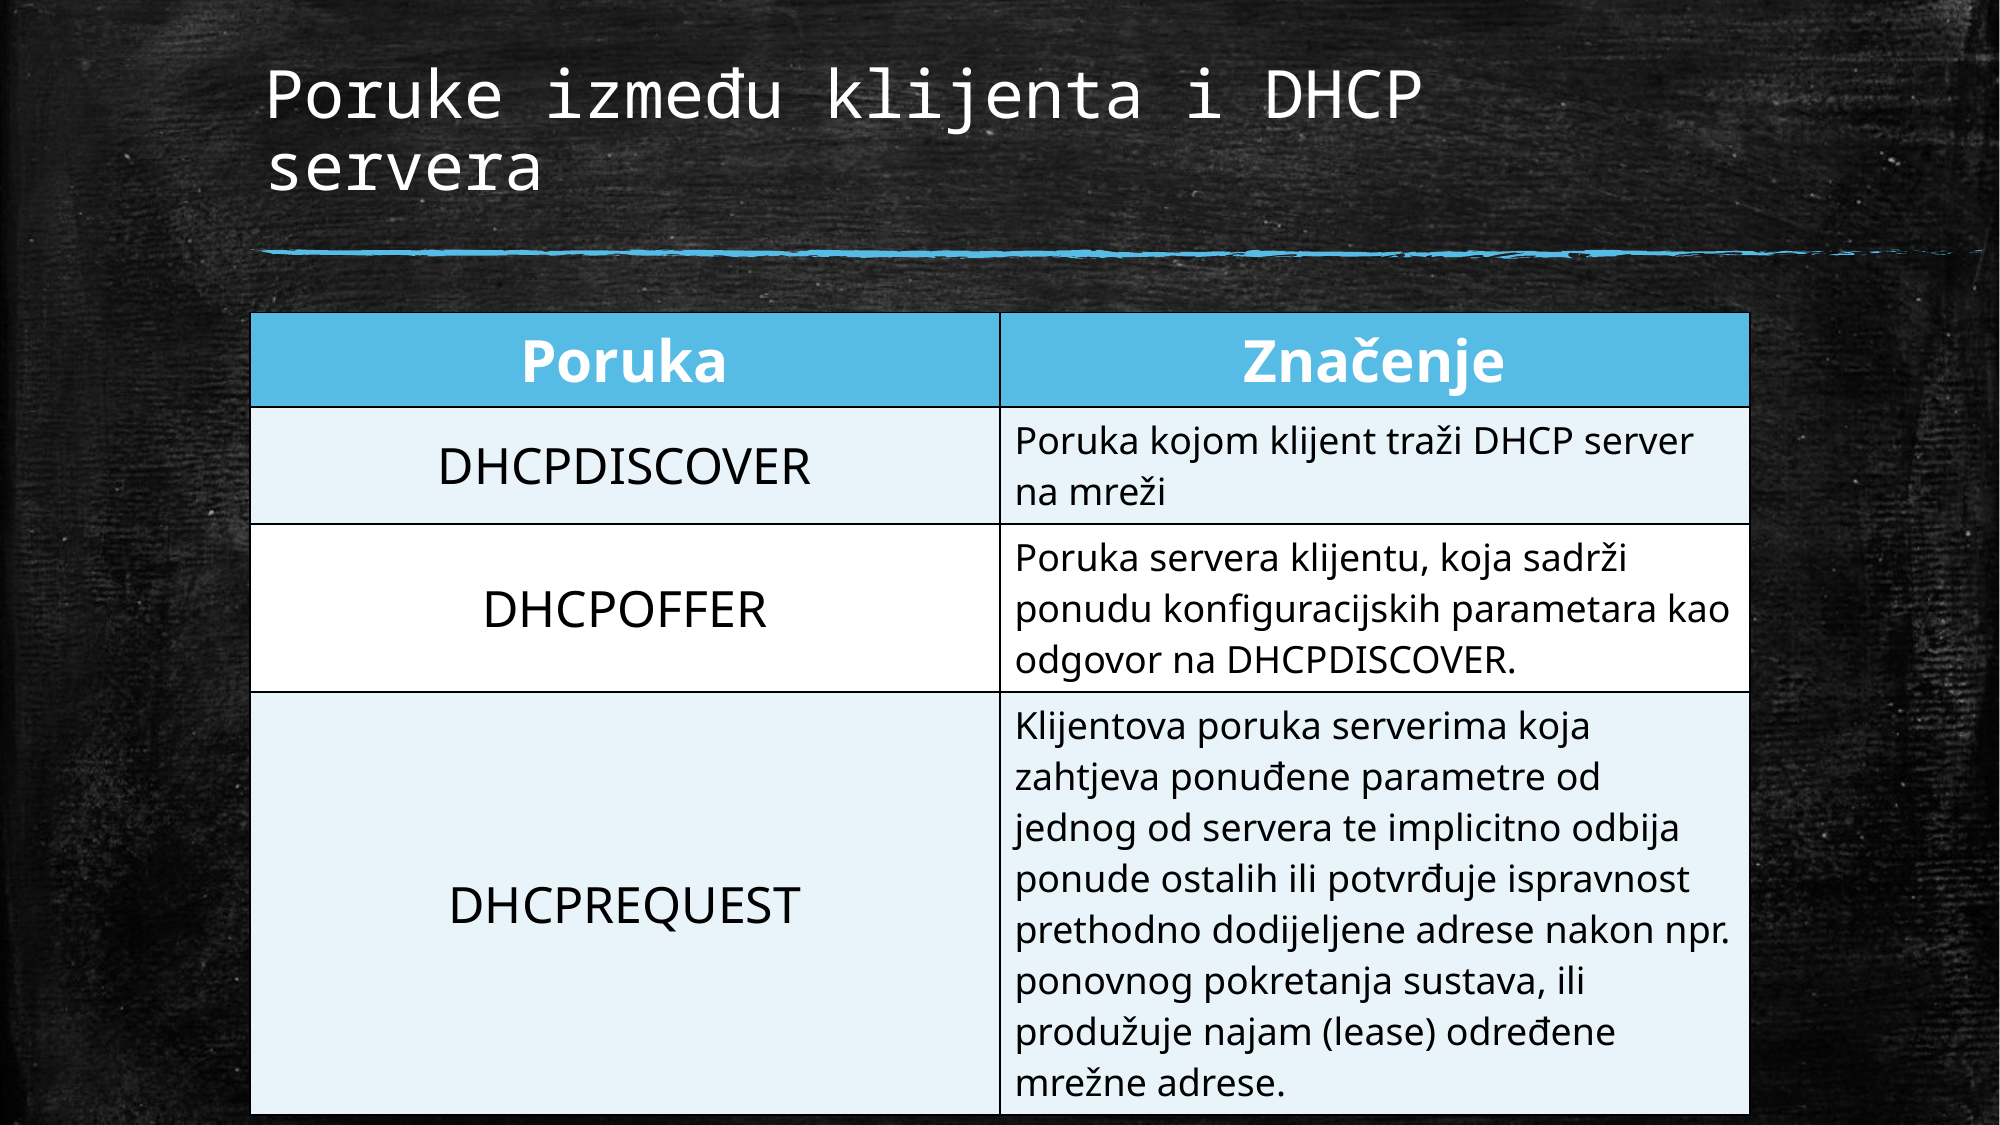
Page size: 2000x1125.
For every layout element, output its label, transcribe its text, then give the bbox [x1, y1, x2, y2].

table_cell DHCPOFFER [251, 525, 999, 691]
table_cell Klijentova poruka serverima koja zahtjeva ponuđene parametre od jednog od servera te implicitno odbija ponude ostalih ili potvrđuje ispravnost prethodno dodijeljene adrese nakon npr. ponovnog pokretanja sustava, ili produžuje najam (lease) određene mrežne adrese. [1001, 693, 1749, 1114]
table_cell Poruka kojom klijent traži DHCP server na mreži [1001, 408, 1749, 523]
table_cell DHCPDISCOVER [251, 408, 999, 523]
title Poruke između klijenta i DHCP servera [249, 45, 1750, 213]
table_cell Poruka servera klijentu, koja sadrži ponudu konfiguracijskih parametara kao odgovor na DHCPDISCOVER. [1001, 525, 1749, 691]
table_header Značenje [1001, 313, 1749, 406]
table_header Poruka [251, 313, 999, 406]
table_cell DHCPREQUEST [251, 693, 999, 1114]
